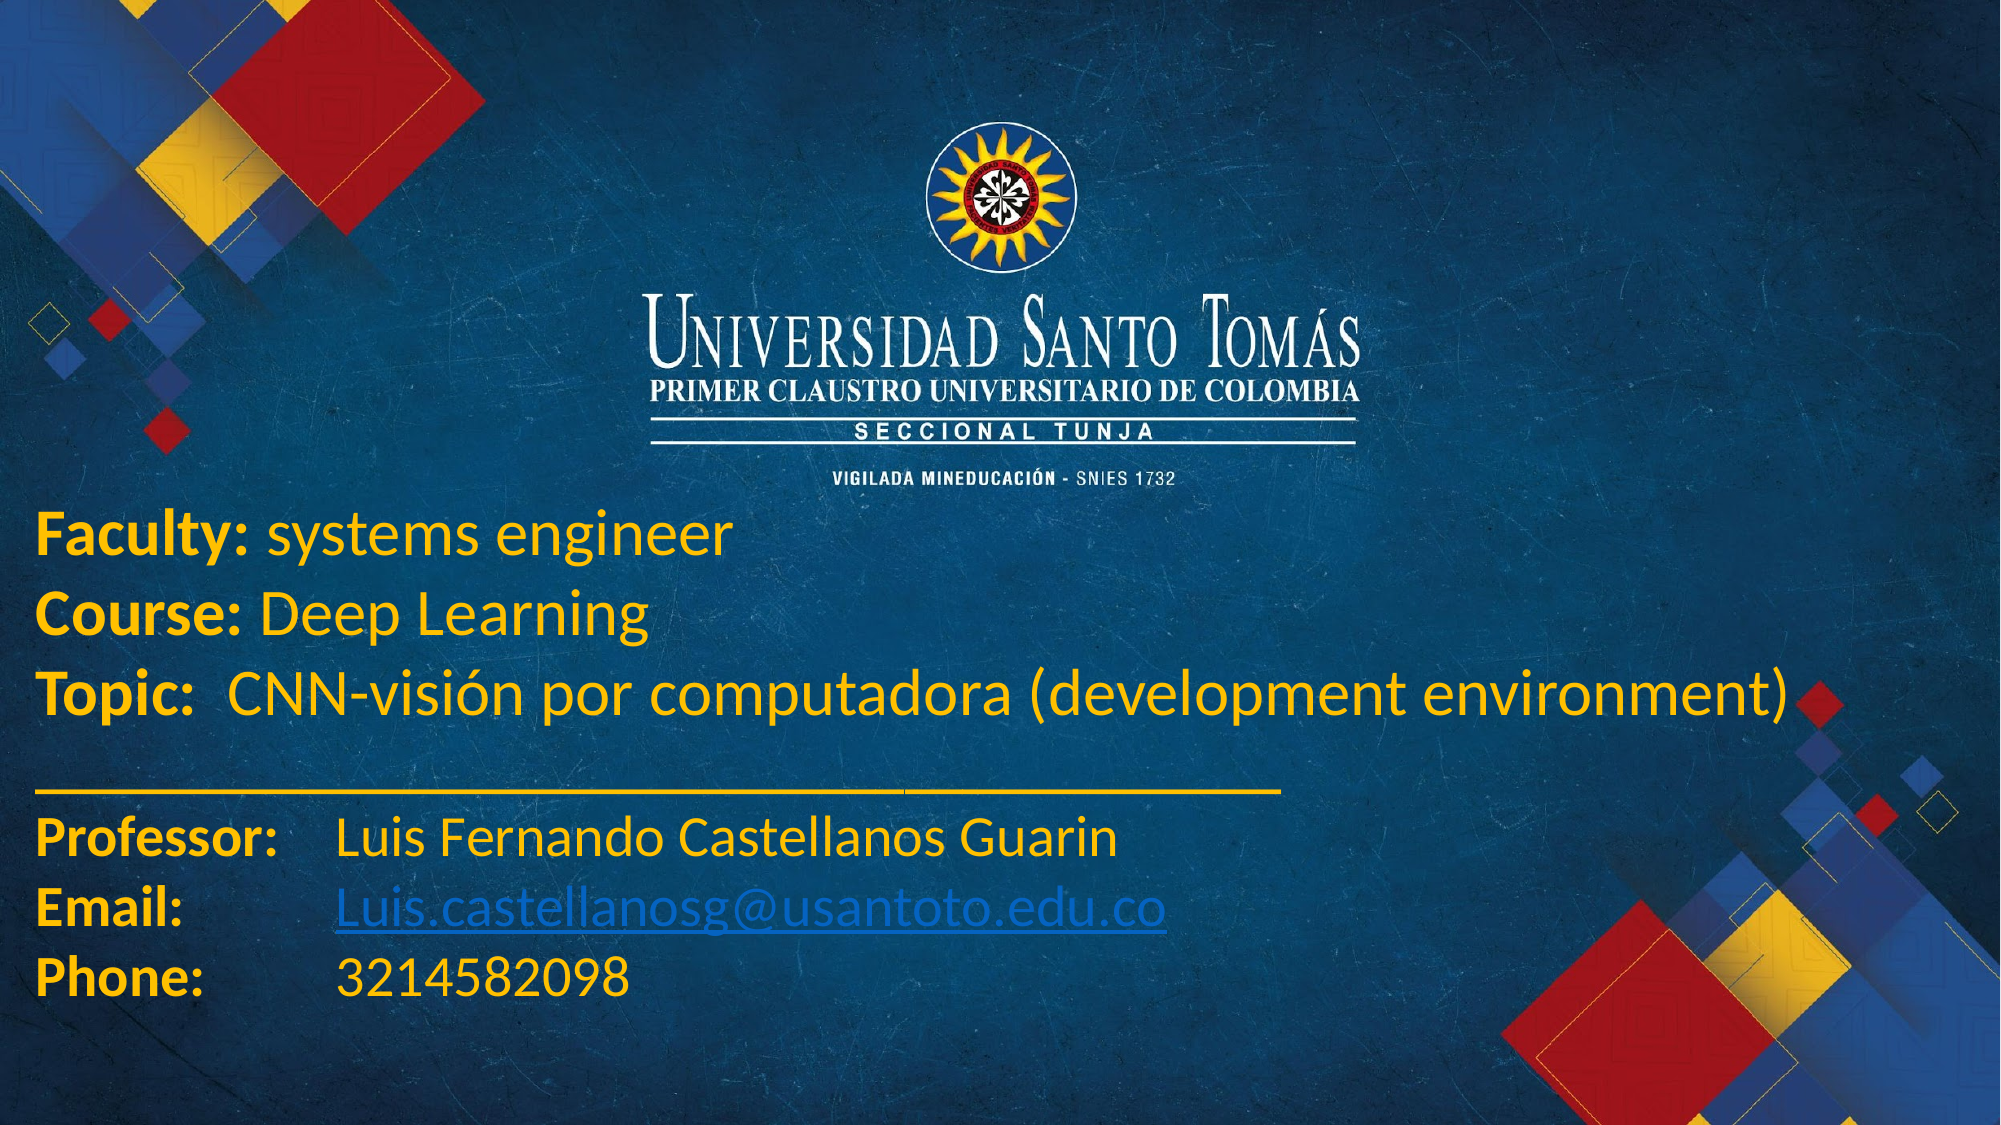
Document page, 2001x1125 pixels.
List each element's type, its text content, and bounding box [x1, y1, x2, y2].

text_box Faculty: systems engineer Course: Deep Learning Topic: CNN-visión por computadora (development environment) ___________________________________________ Professor: Luis Fernando Castellanos Guarin Email: Luis.castellanosg@usantoto.edu.co Phone: 3214582098 [20, 481, 2000, 1016]
picture [373, 474, 382, 481]
picture [325, 398, 333, 406]
picture [333, 453, 350, 460]
picture [373, 447, 377, 457]
picture [363, 447, 370, 454]
picture [333, 404, 339, 413]
picture [0, 0, 2001, 1125]
